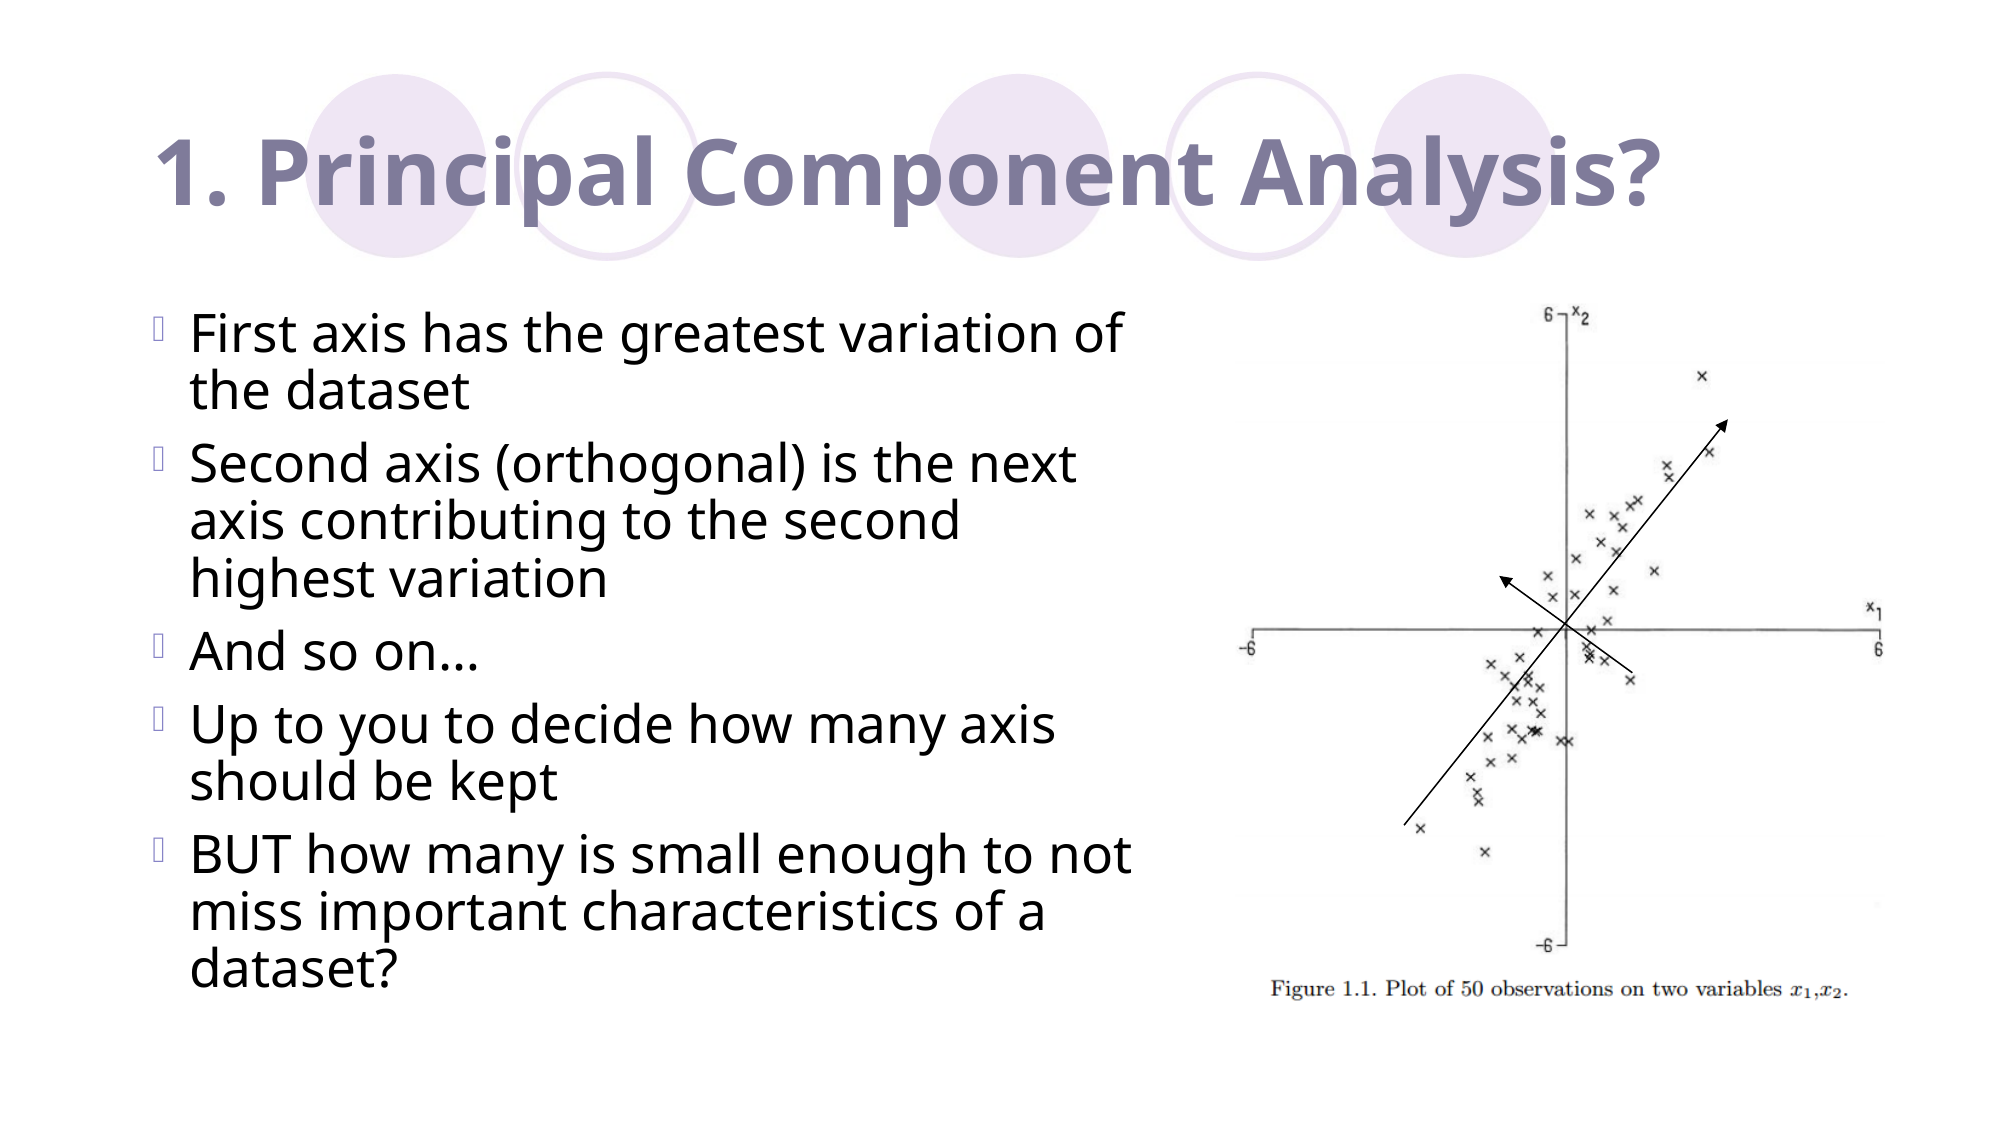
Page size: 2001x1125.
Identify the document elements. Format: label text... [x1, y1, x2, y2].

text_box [1403, 418, 1729, 826]
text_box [1499, 575, 1633, 673]
title 1. Principal Component Analysis? [137, 59, 1863, 278]
picture [1231, 277, 1901, 1003]
list First axis has the greatest variation of the dataset Second axis (orthogonal) is the next axis contributing to the second highest variation And so on… Up to you to decide how many axis should be kept BUT how many is small enough to not miss important characteristics of a dataset? [137, 299, 1176, 1014]
